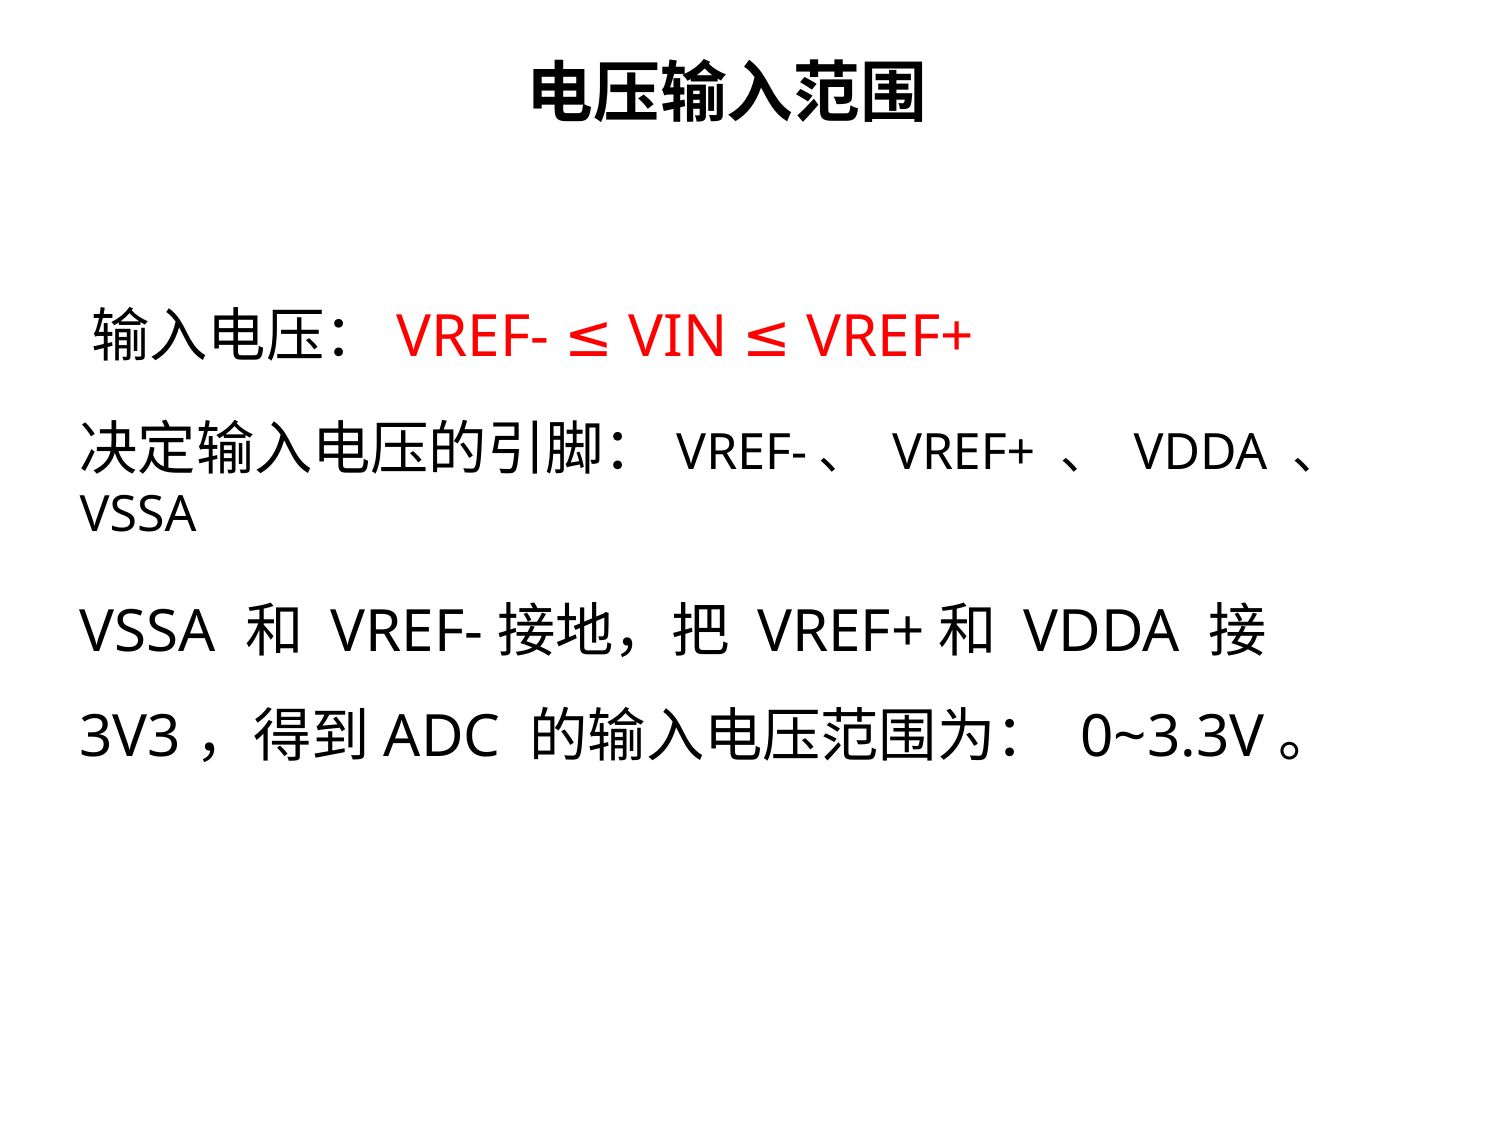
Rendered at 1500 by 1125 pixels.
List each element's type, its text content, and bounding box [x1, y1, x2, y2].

text_box VSSA 和 VREF-接地，把 VREF+和 VDDA 接 3V3，得到ADC 的输入电压范围为： 0~3.3V。 [64, 550, 1447, 776]
text_box 电压输入范围 [254, 42, 1200, 138]
text_box 决定输入电压的引脚：VREF-、 VREF+ 、 VDDA 、 VSSA [64, 403, 1495, 549]
text_box 输入电压：VREF- ≤ VIN ≤ VREF+ [76, 255, 1159, 376]
